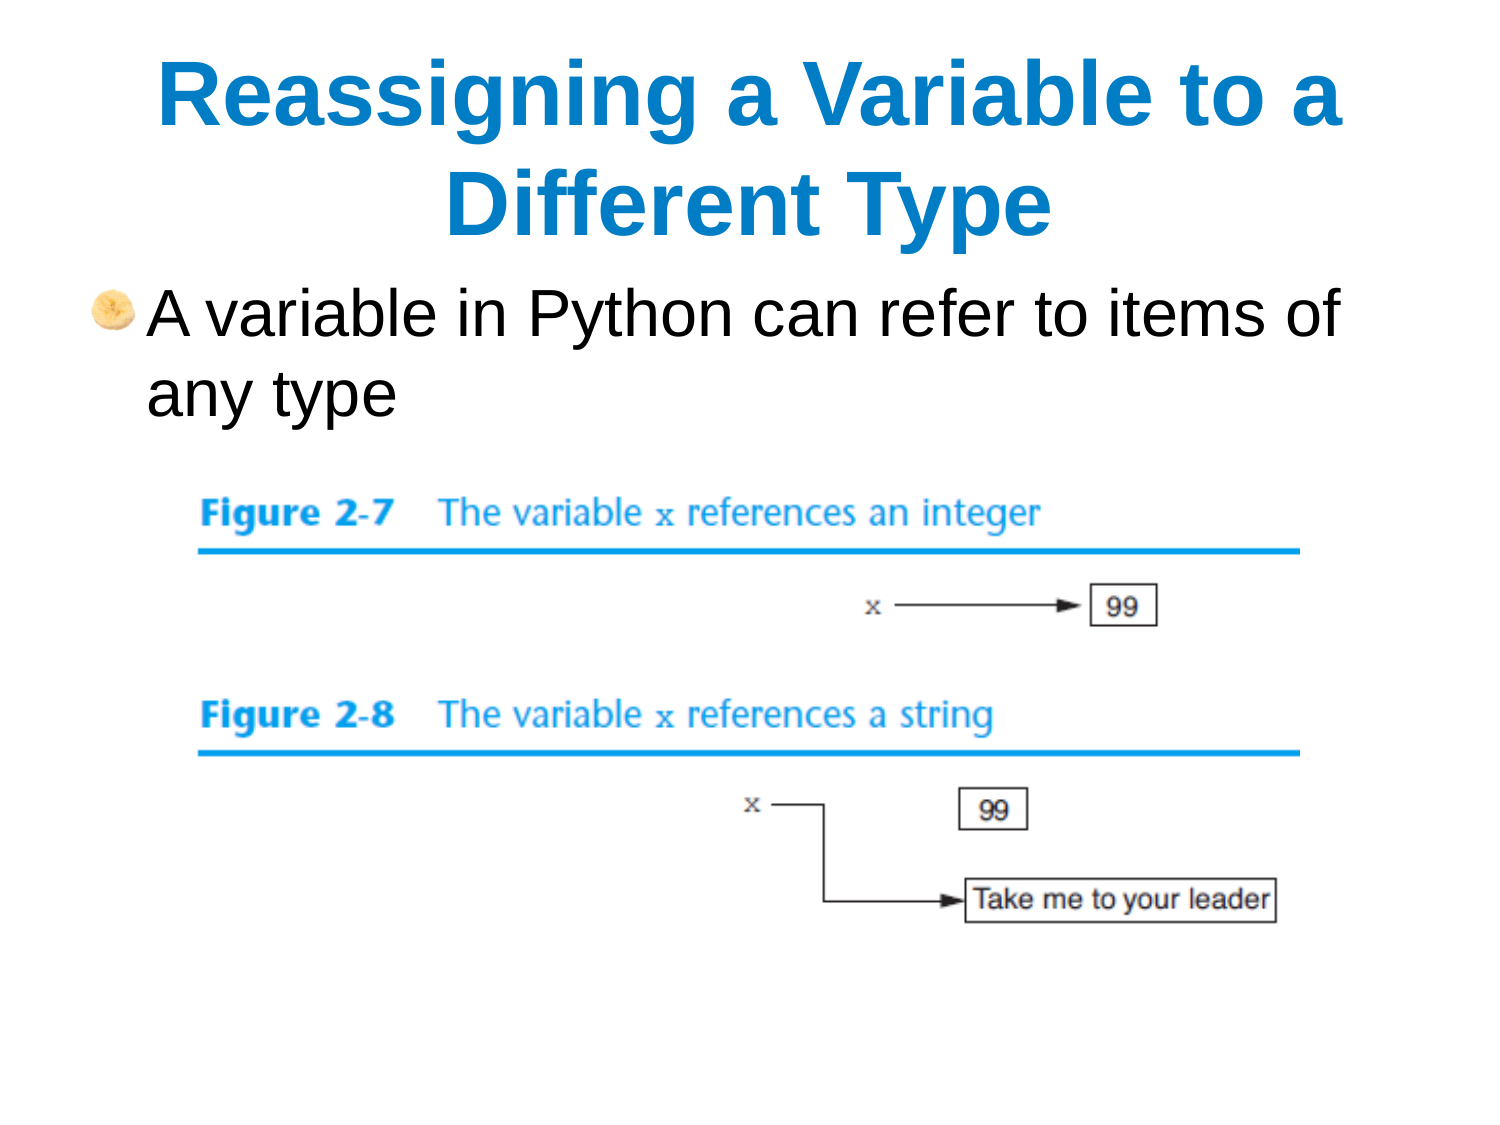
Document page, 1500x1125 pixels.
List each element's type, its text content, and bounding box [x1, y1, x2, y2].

picture [90, 286, 137, 334]
list A variable in Python can refer to items of any type [75, 262, 1425, 1005]
title Reassigning a Variable to a Different Type [75, 50, 1425, 238]
picture [179, 487, 1301, 938]
